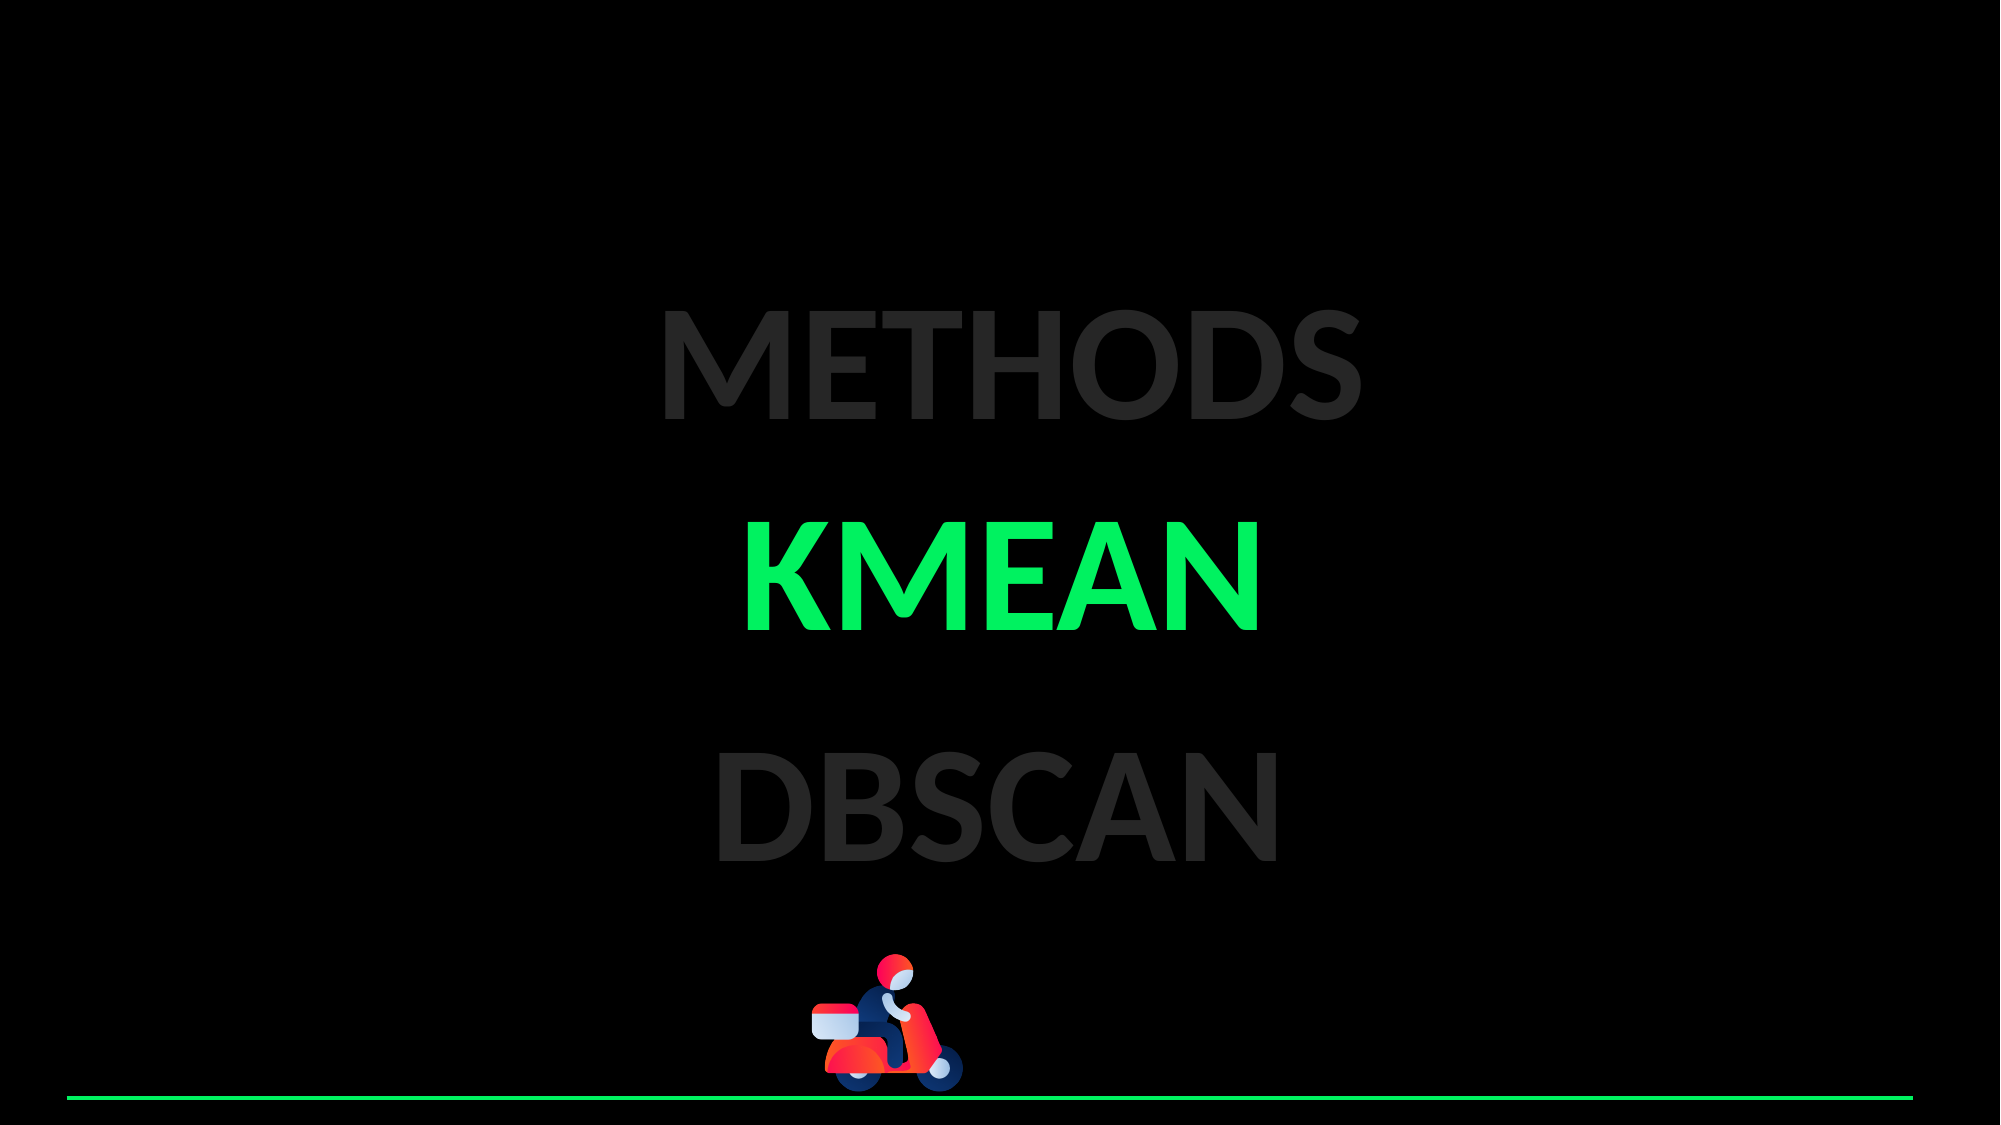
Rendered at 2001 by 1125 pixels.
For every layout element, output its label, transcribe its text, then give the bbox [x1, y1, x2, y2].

text_box DBSCAN [695, 687, 2000, 903]
picture [801, 941, 968, 1107]
text_box KMEAN [725, 456, 2000, 671]
text_box METHODS [640, 245, 2000, 461]
